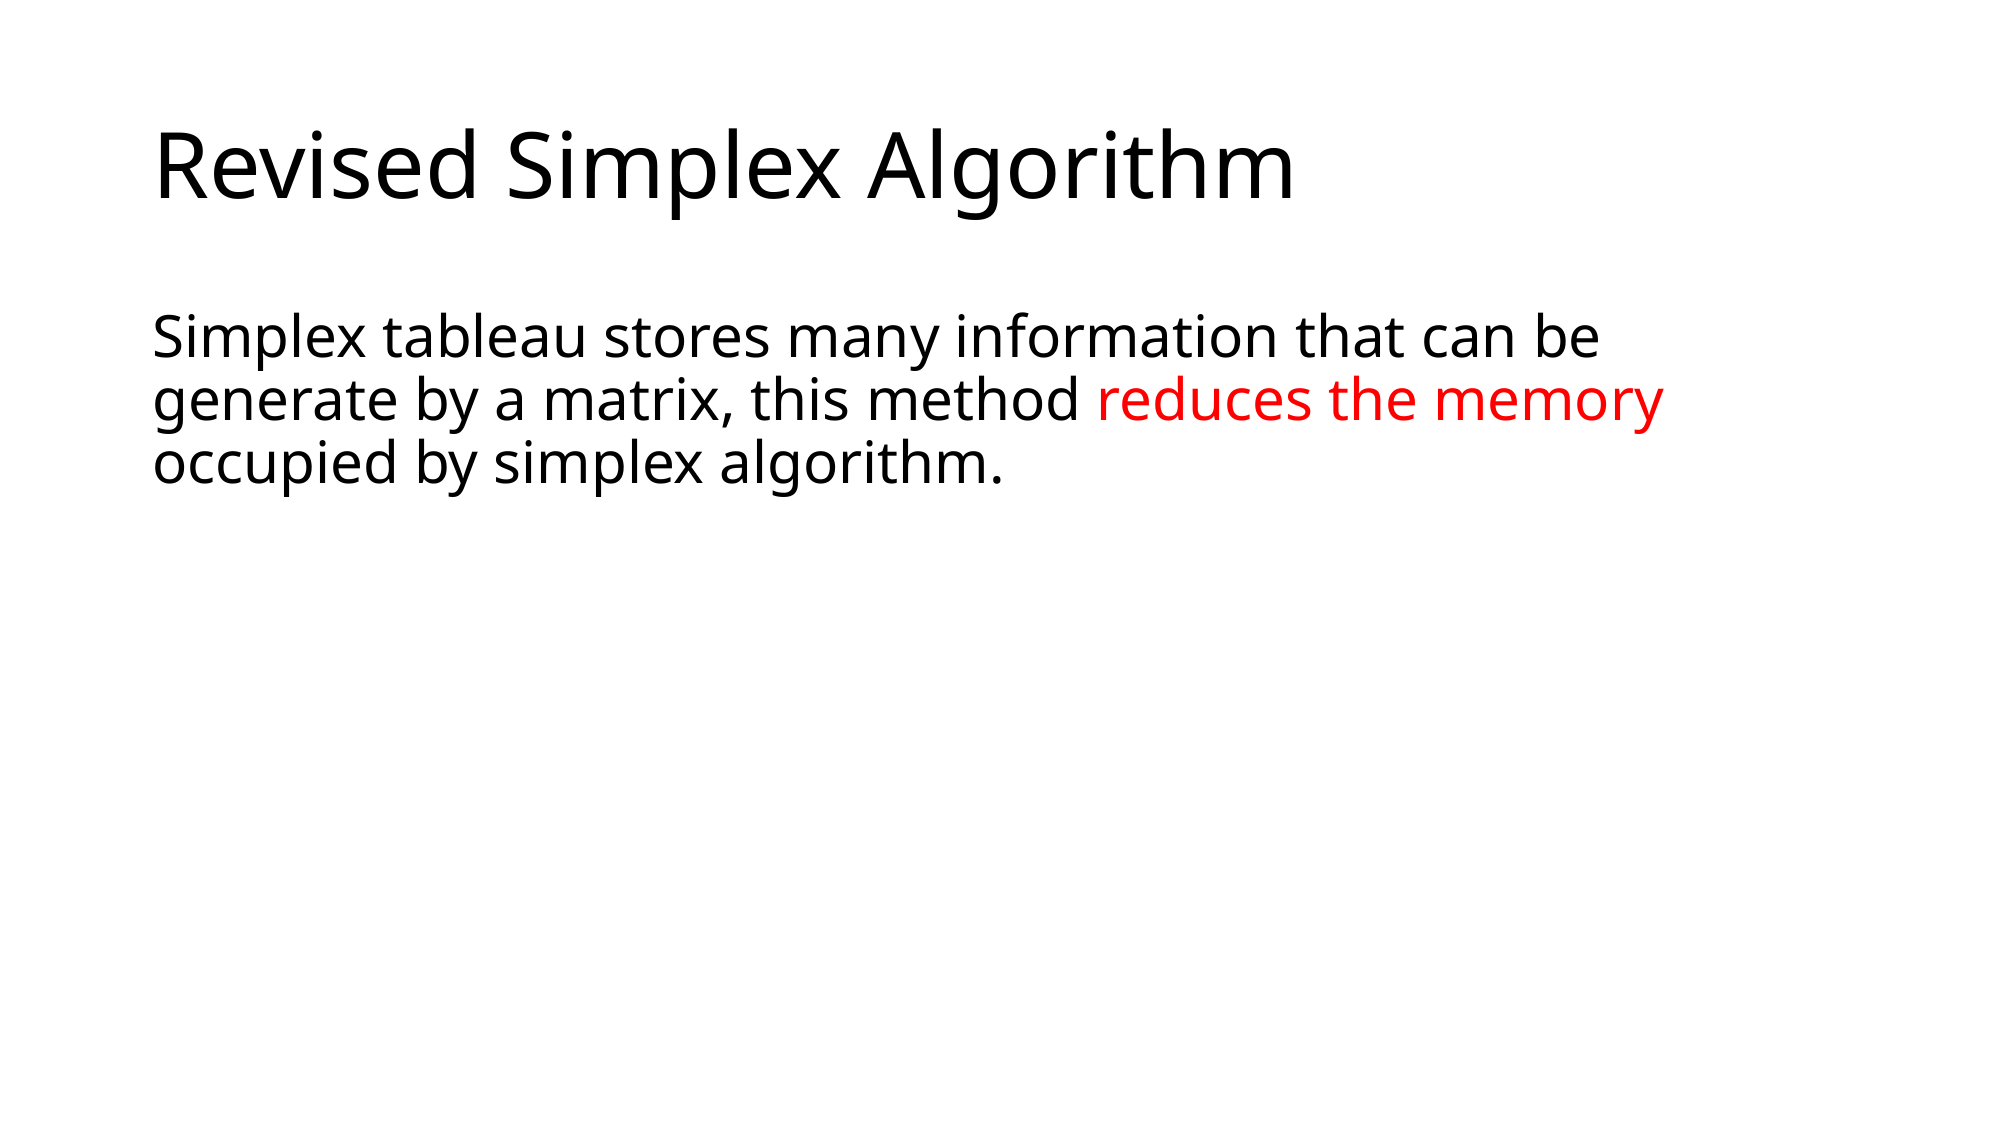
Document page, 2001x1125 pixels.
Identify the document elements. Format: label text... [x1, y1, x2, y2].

title Revised Simplex Algorithm [137, 59, 1863, 278]
list Simplex tableau stores many information that can be generate by a matrix, this method reduces the memory occupied by simplex algorithm. [137, 299, 1863, 978]
